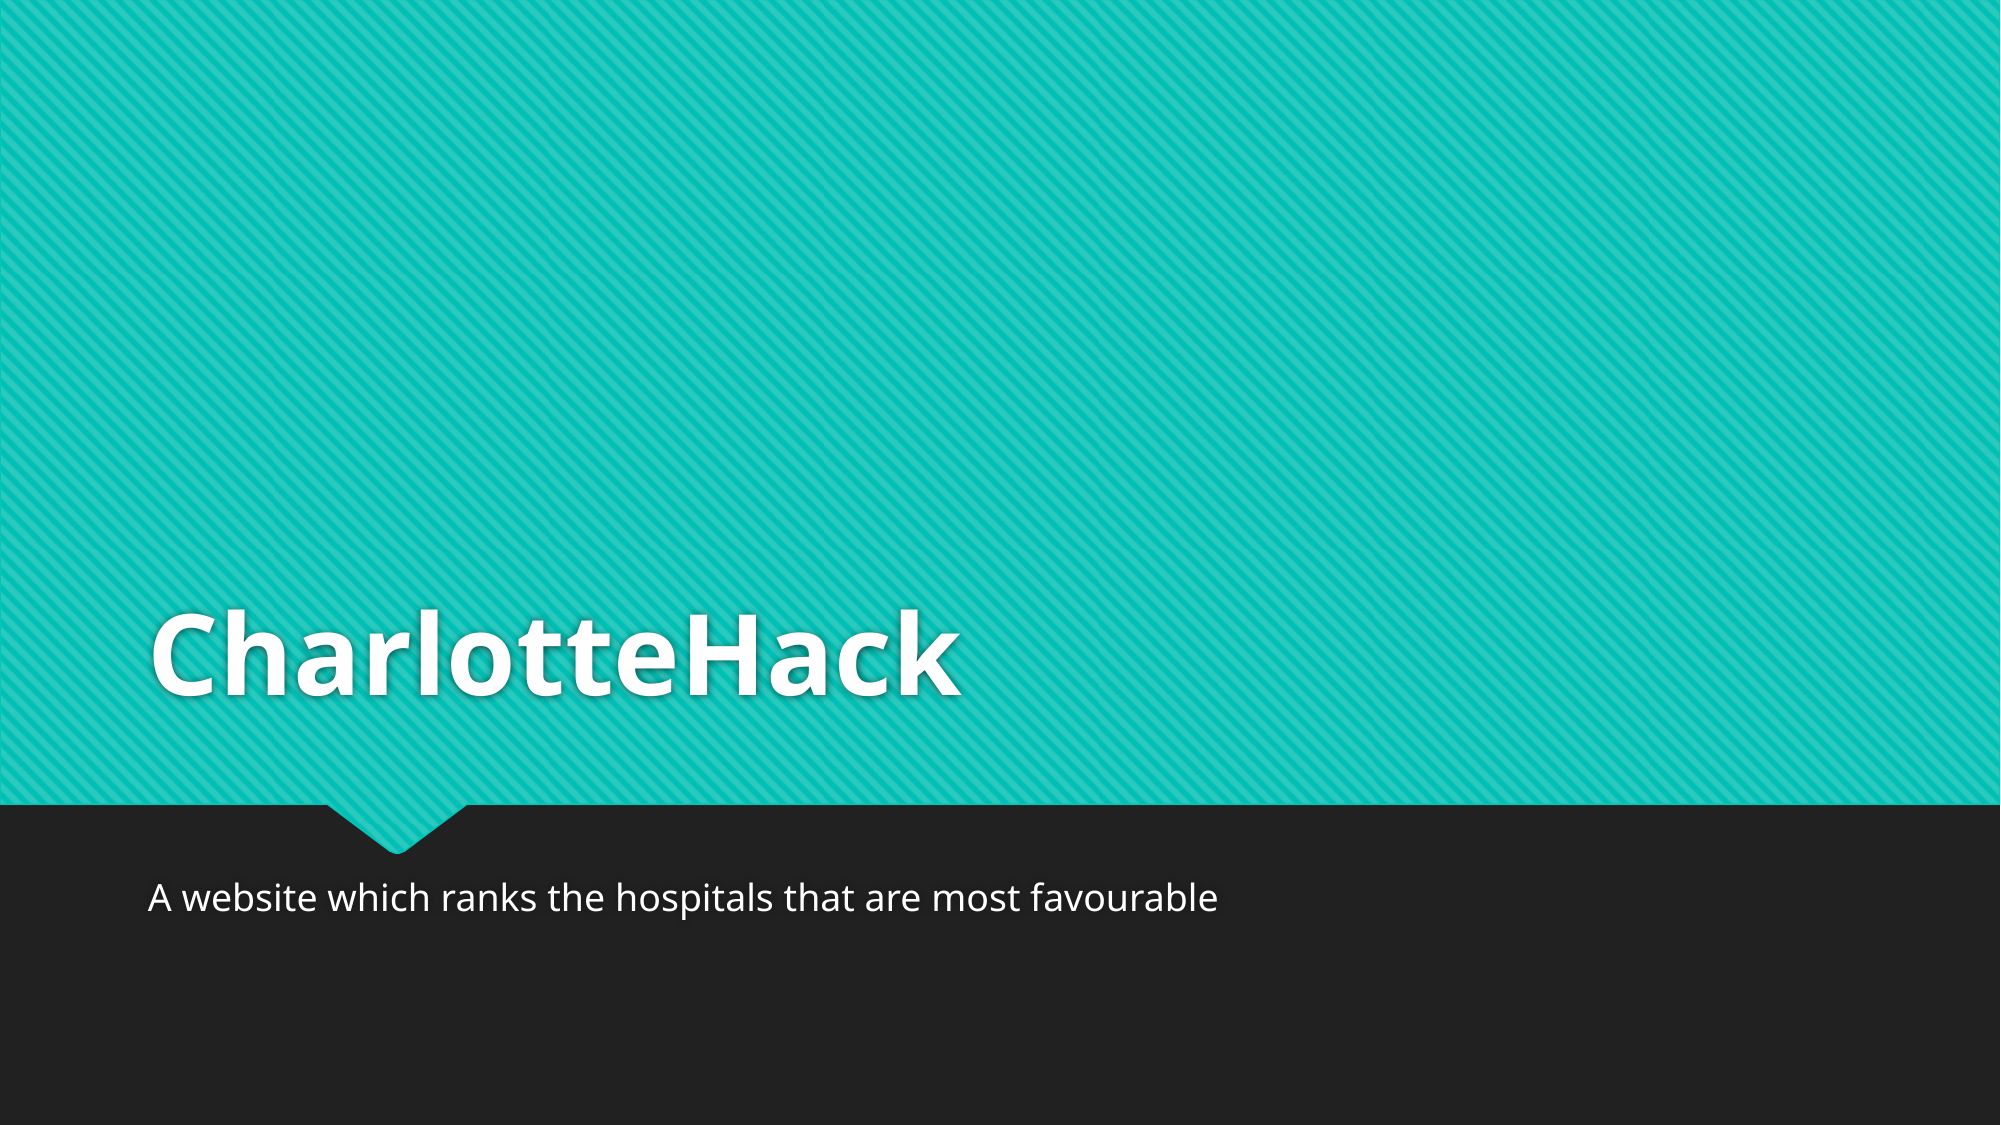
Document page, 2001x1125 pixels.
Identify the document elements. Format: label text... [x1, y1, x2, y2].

title CharlotteHack [132, 237, 1868, 726]
subtitle A website which ranks the hospitals that are most favourable [132, 866, 1868, 938]
